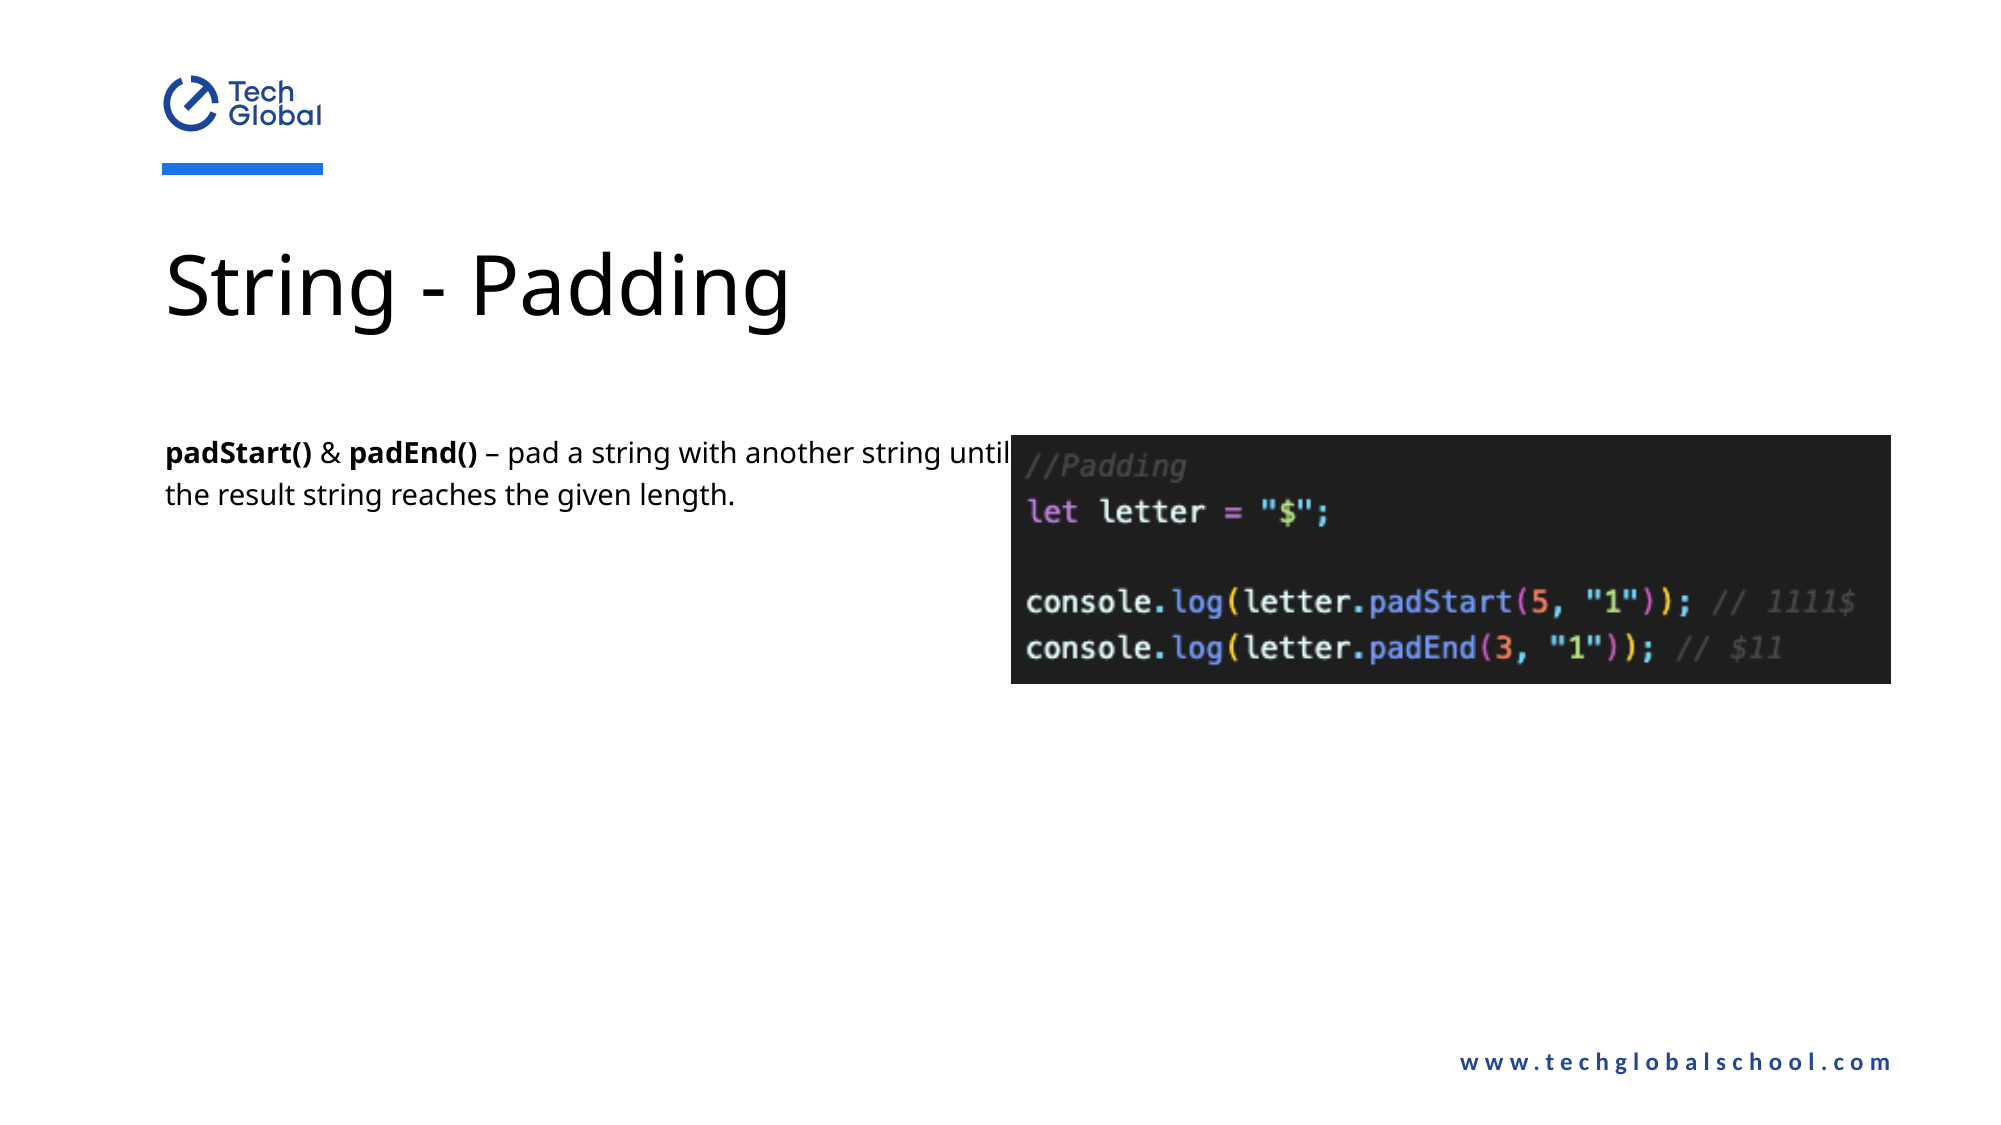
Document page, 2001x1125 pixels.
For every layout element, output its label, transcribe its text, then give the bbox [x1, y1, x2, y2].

list padStart() & padEnd() – pad a string with another string until the result string reaches the given length. [150, 419, 1044, 975]
picture [149, 66, 334, 141]
picture [1011, 435, 1891, 684]
title String - Padding [150, 224, 1891, 420]
slide_number www.techglobalschool.com [1444, 1020, 1915, 1101]
